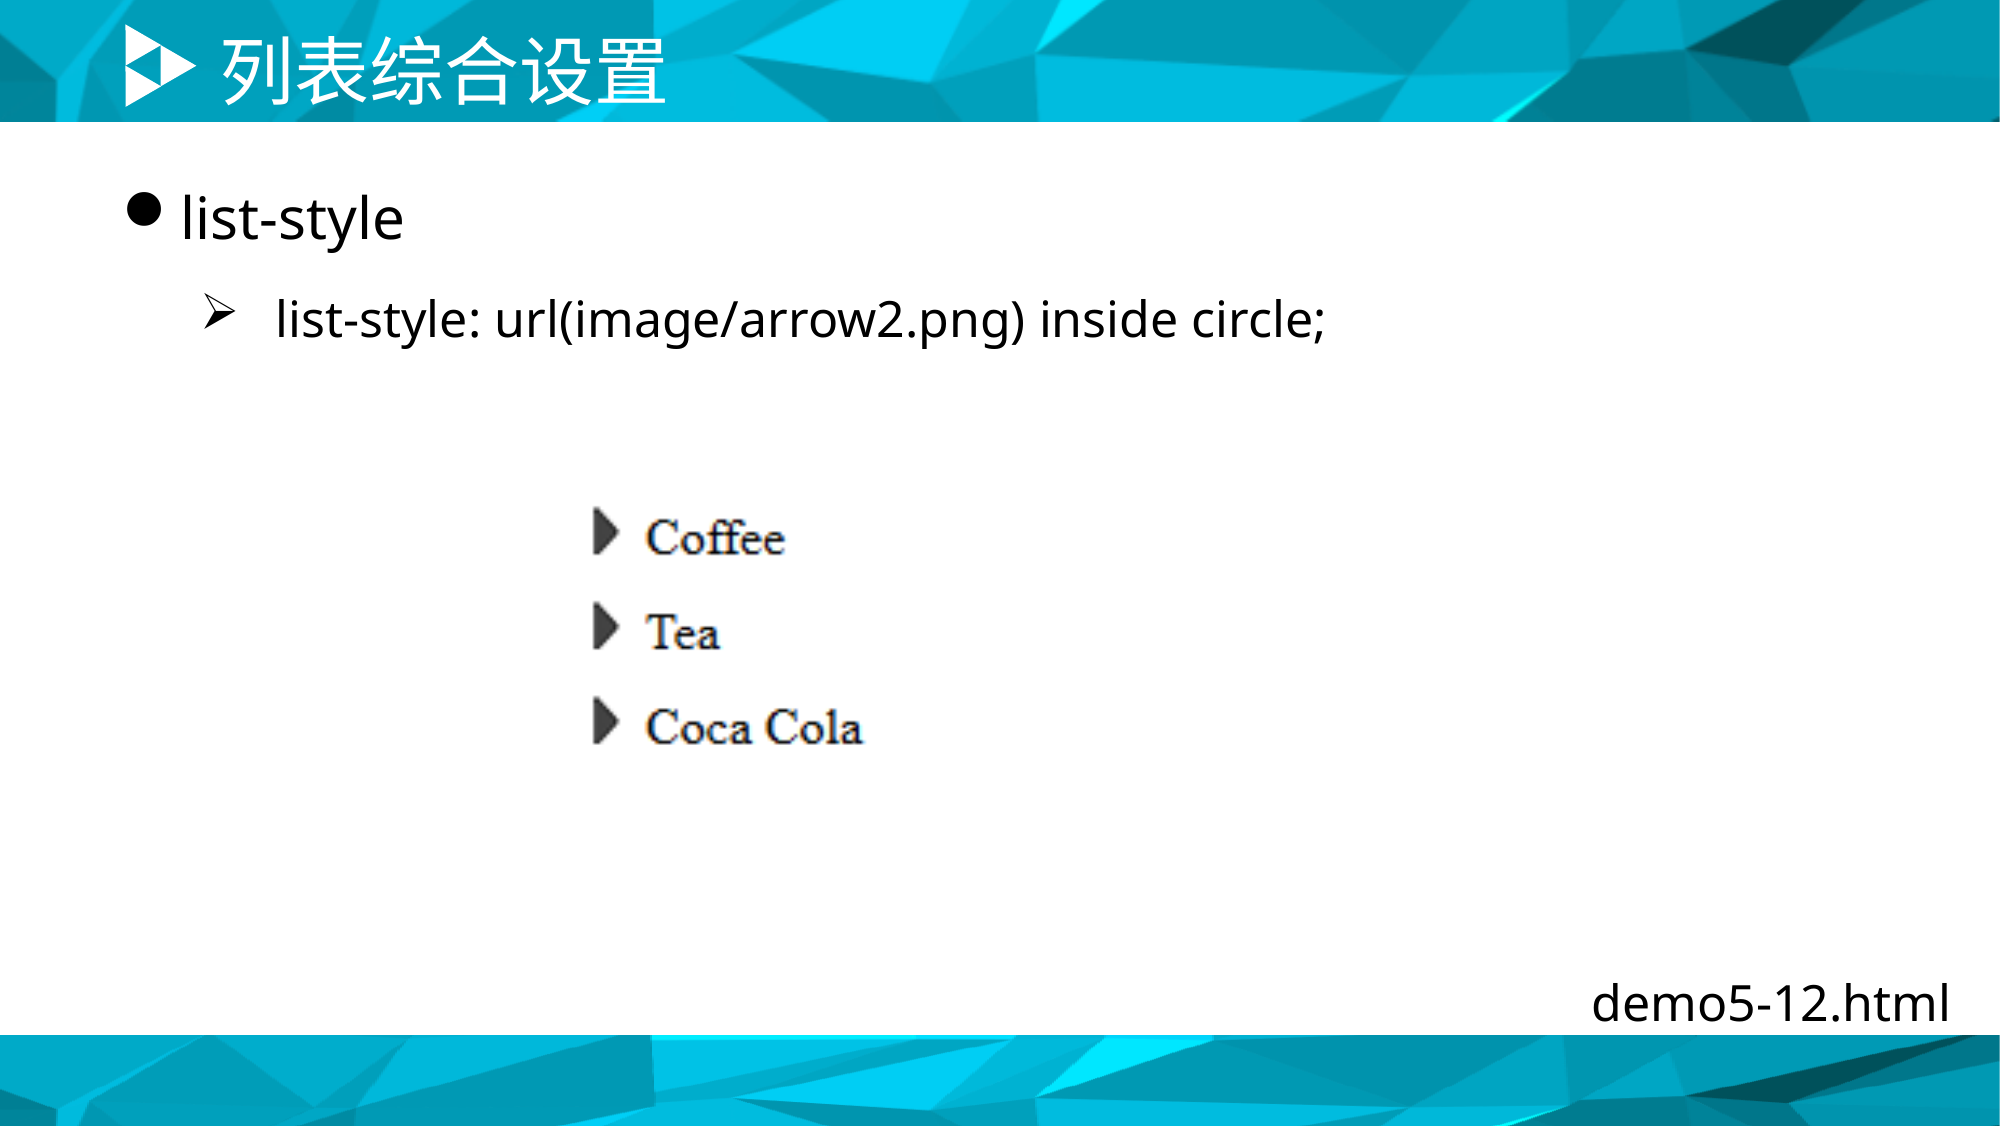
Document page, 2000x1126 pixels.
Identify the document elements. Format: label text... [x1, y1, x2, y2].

picture [0, 0, 2000, 122]
picture [558, 448, 1352, 808]
picture [0, 1035, 2000, 1126]
list list-style list-style: url(image/arrow2.png) inside circle; [104, 137, 1927, 1102]
text_box demo5-12.html [1573, 962, 1985, 1041]
title 列表综合设置 [201, 24, 1927, 127]
